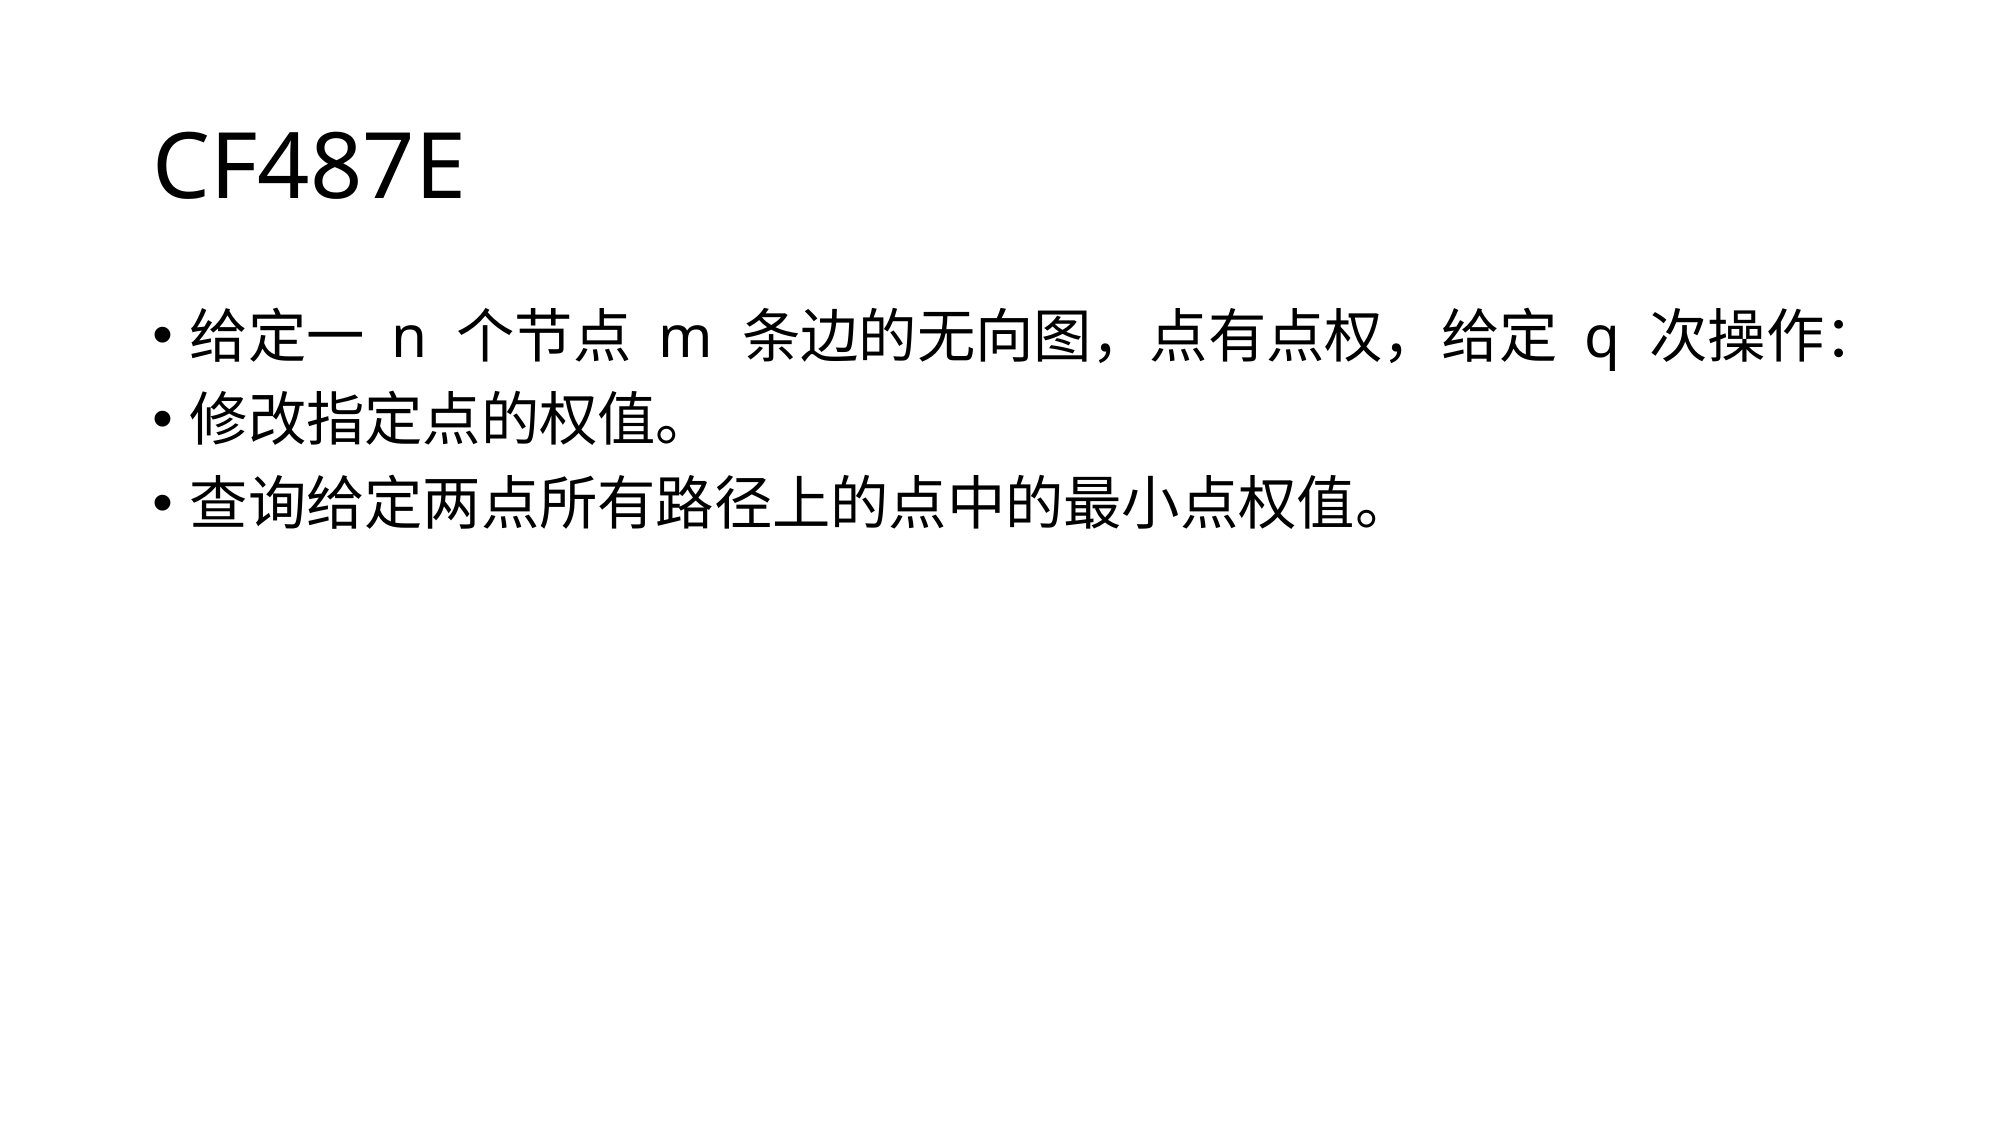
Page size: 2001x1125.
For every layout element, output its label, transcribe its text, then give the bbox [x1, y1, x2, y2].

list 给定一 n 个节点 m 条边的无向图，点有点权，给定 q 次操作： 修改指定点的权值。 查询给定两点所有路径上的点中的最小点权值。 [137, 299, 1863, 1014]
title CF487E [137, 59, 1863, 278]
